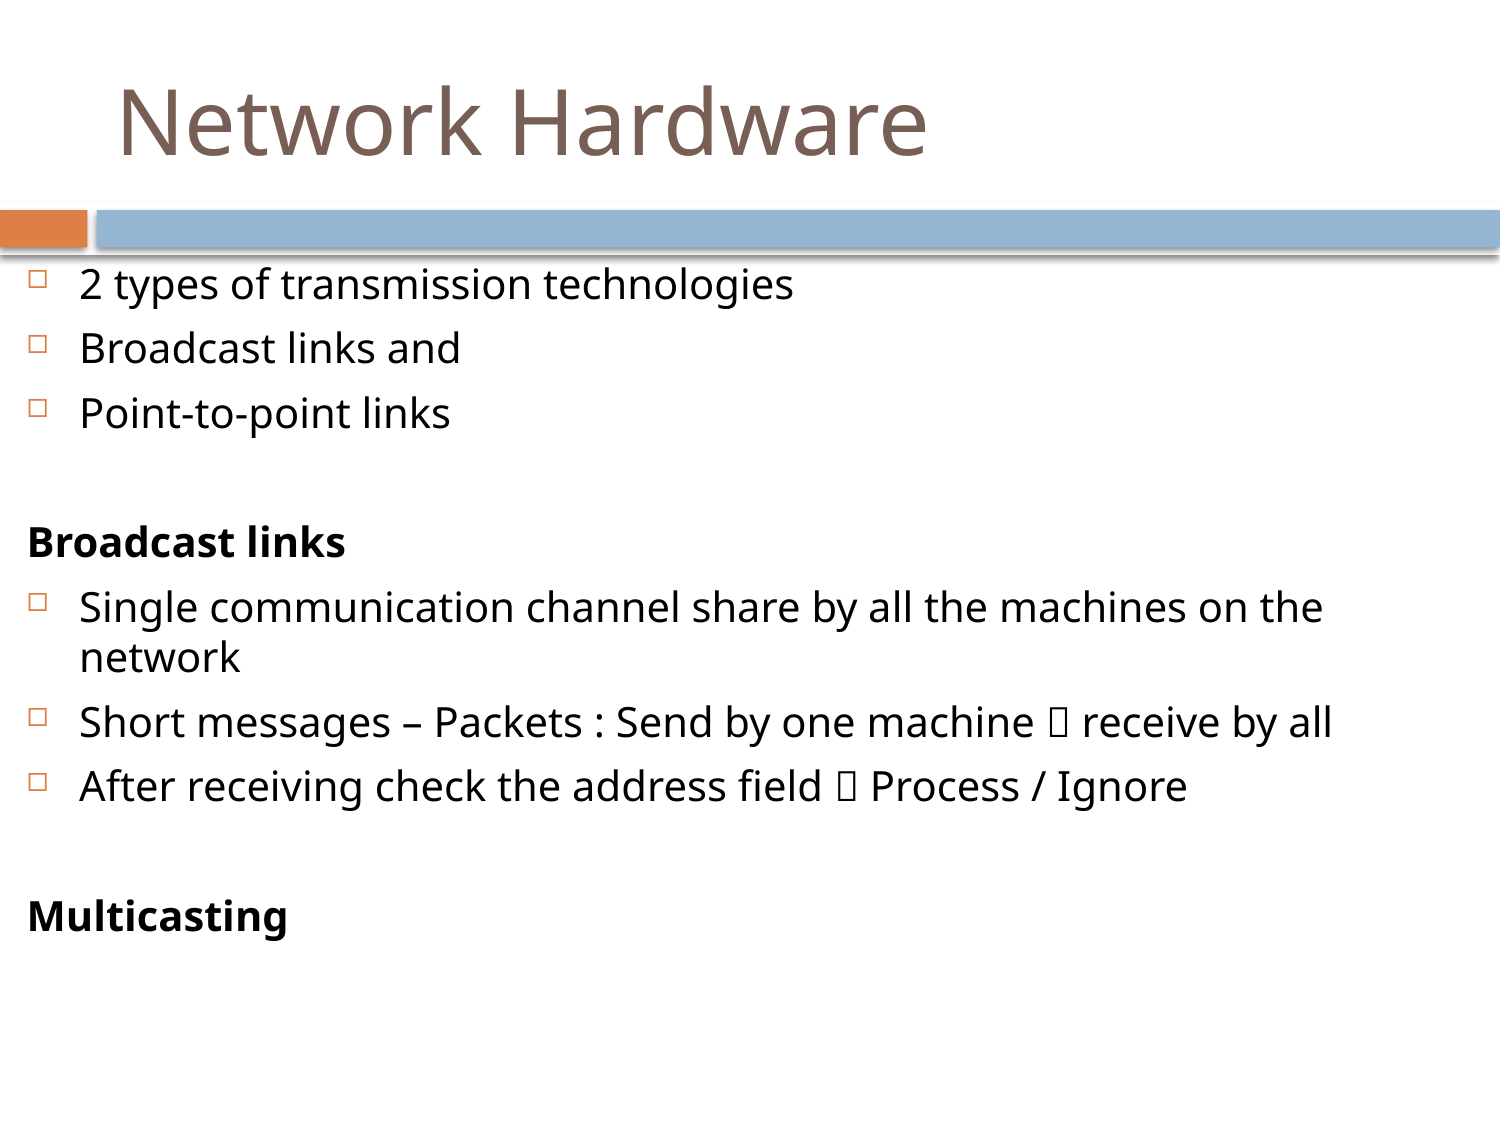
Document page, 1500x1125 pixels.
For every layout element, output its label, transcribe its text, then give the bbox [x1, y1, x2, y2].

title Network Hardware [100, 37, 1438, 200]
list 2 types of transmission technologies Broadcast links and Point-to-point links Broadcast links Single communication channel share by all the machines on the network Short messages – Packets : Send by one machine  receive by all After receiving check the address field  Process / Ignore Multicasting [11, 249, 1488, 1113]
